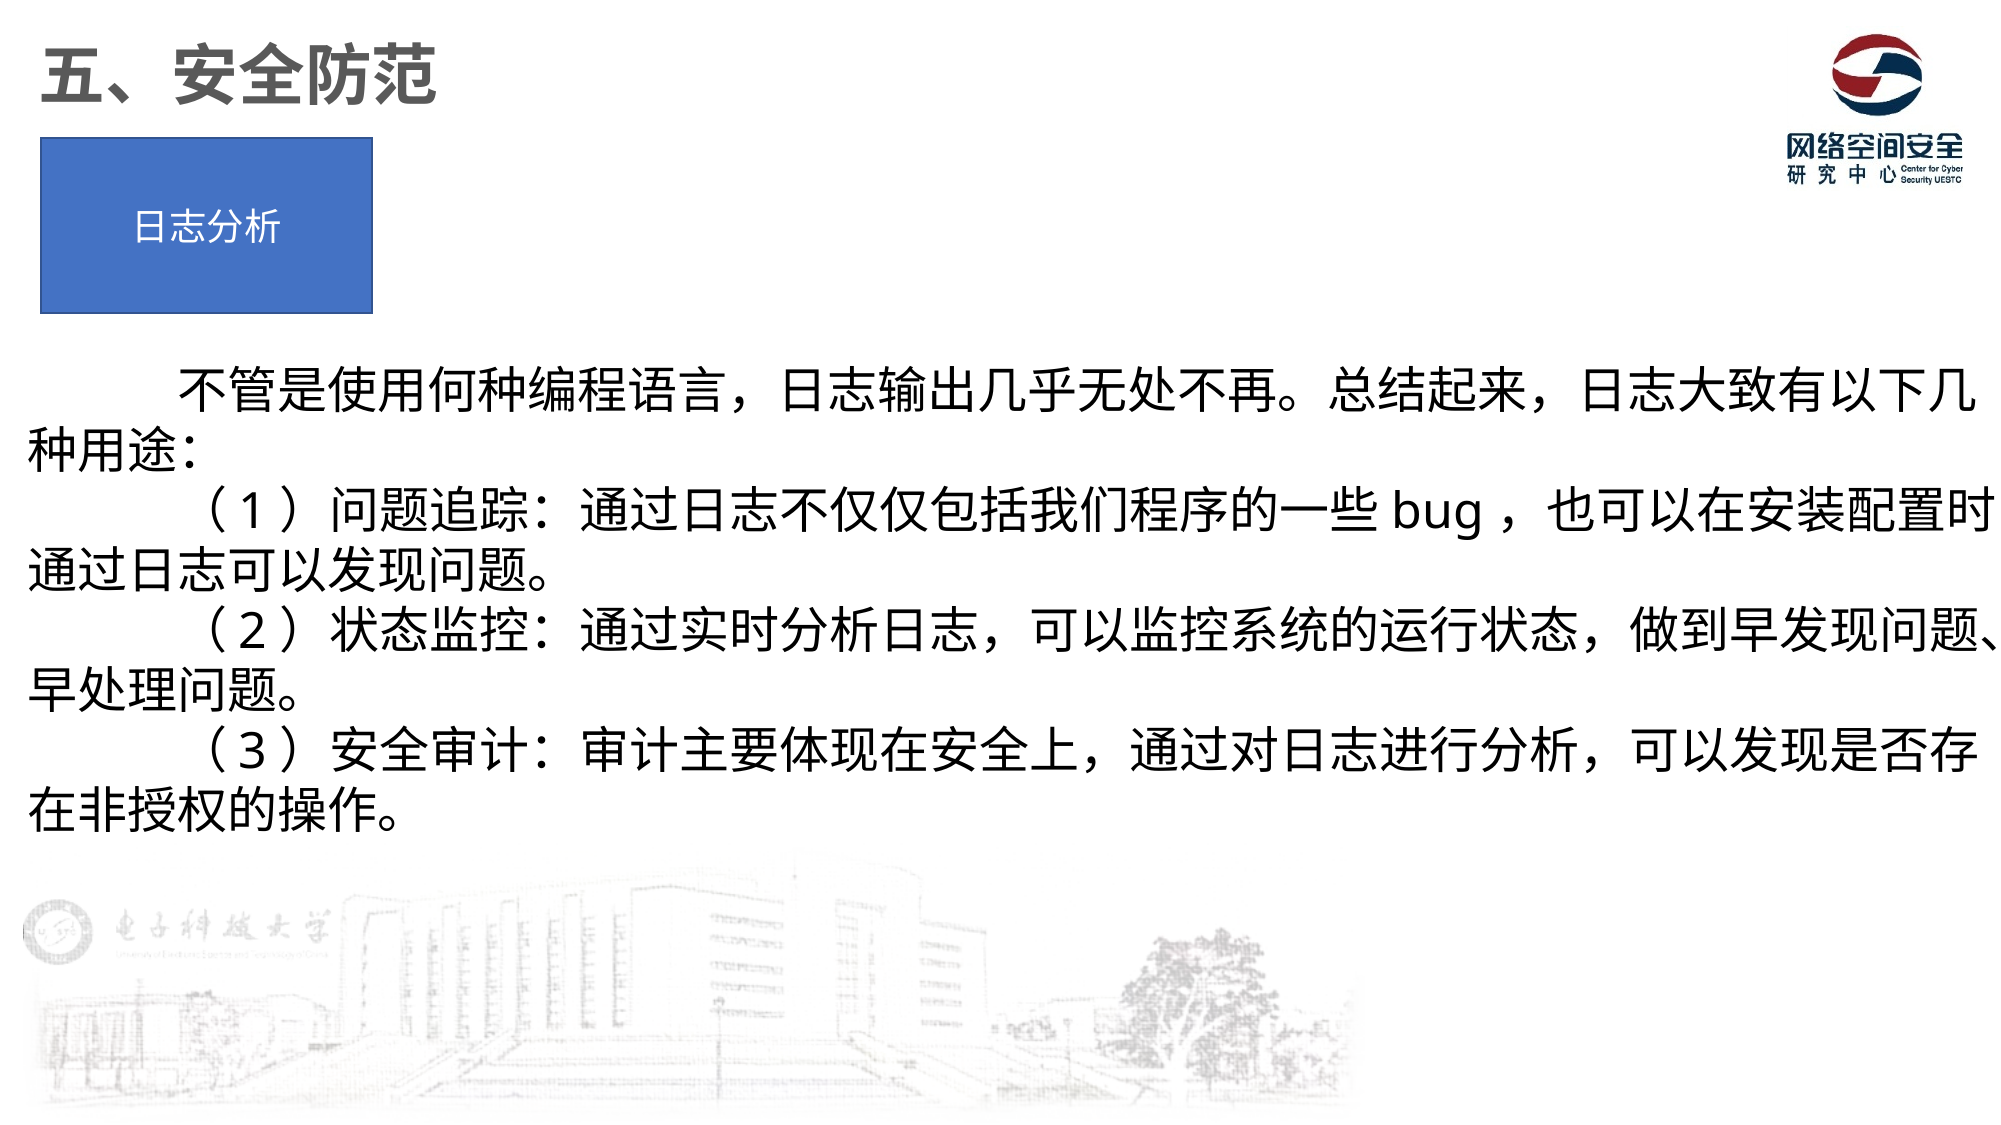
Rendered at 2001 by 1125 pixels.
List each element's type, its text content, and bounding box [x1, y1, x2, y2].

text_box 日志分析 [40, 137, 373, 314]
text_box 不管是使用何种编程语言，日志输出几乎无处不再。总结起来，日志大致有以下几种用途： （1）问题追踪：通过日志不仅仅包括我们程序的一些bug，也可以在安装配置时，通过日志可以发现问题。 （2）状态监控：通过实时分析日志，可以监控系统的运行状态，做到早发现问题、早处理问题。 （3）安全审计：审计主要体现在安全上，通过对日志进行分析，可以发现是否存在非授权的操作。 [12, 351, 2000, 846]
text_box 五、安全防范 [23, 25, 1678, 121]
picture [1787, 26, 1963, 191]
